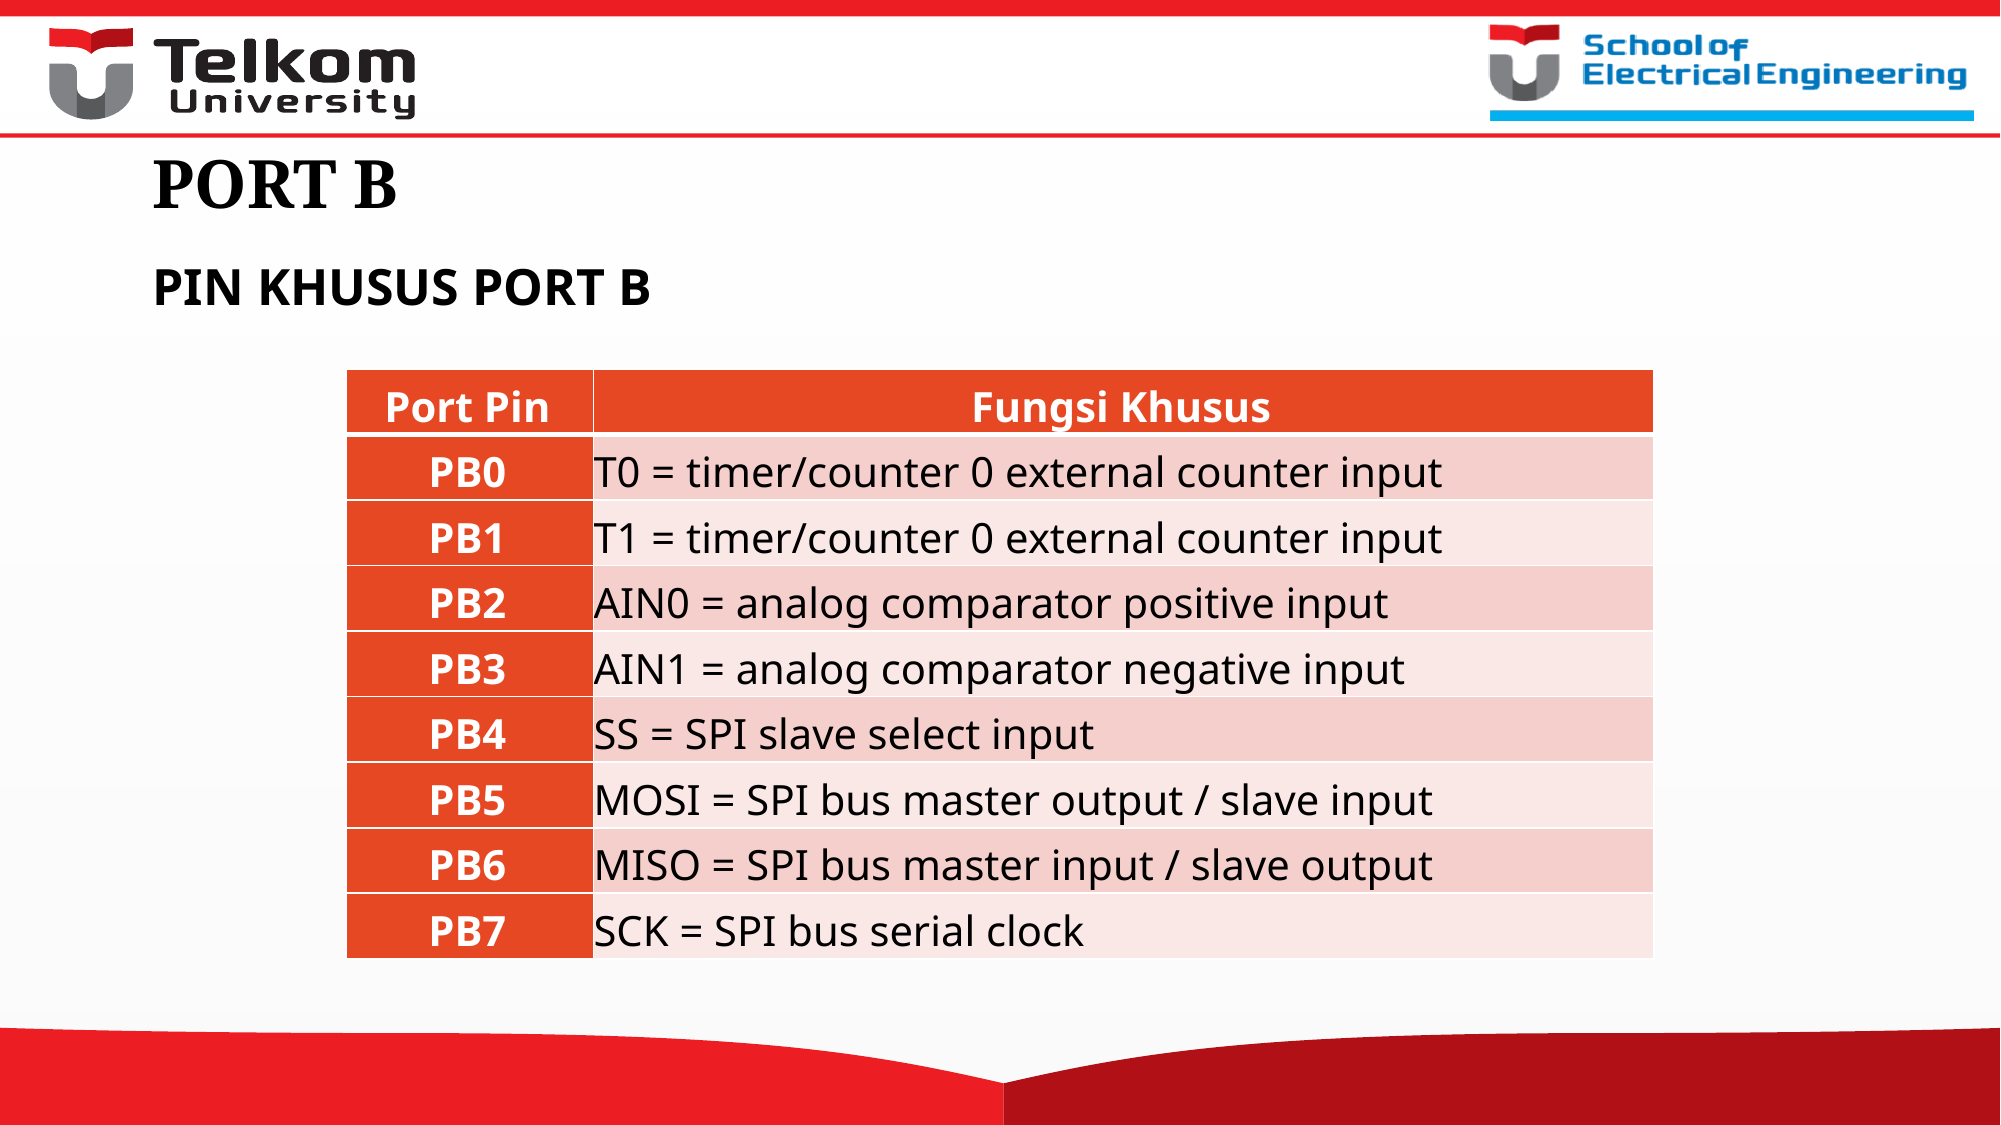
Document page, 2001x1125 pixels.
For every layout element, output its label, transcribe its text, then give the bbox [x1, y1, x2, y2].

table_cell PB0 [347, 437, 593, 499]
table_cell PB3 [347, 632, 593, 696]
table_cell T1 = timer/counter 0 external counter input [594, 501, 1653, 565]
table_cell AIN0 = analog comparator positive input [594, 566, 1653, 630]
table_cell PB1 [347, 501, 593, 565]
table_cell MOSI = SPI bus master output / slave input [594, 763, 1653, 827]
table_cell PB7 [347, 894, 593, 958]
table_cell T0 = timer/counter 0 external counter input [594, 437, 1653, 499]
table_cell PB5 [347, 763, 593, 827]
table_cell MISO = SPI bus master input / slave output [594, 829, 1653, 892]
table_cell AIN1 = analog comparator negative input [594, 632, 1653, 696]
table_cell SCK = SPI bus serial clock [594, 894, 1653, 958]
title PORT B [137, 148, 1863, 225]
table_cell PB4 [347, 697, 593, 761]
table_cell PB6 [347, 829, 593, 892]
picture [1479, 24, 1974, 121]
list PIN KHUSUS PORT B [137, 254, 1863, 1014]
table_header Fungsi Khusus [594, 370, 1653, 432]
table_cell SS = SPI slave select input [594, 697, 1653, 761]
table_cell PB2 [347, 566, 593, 630]
table_header Port Pin [347, 370, 593, 432]
